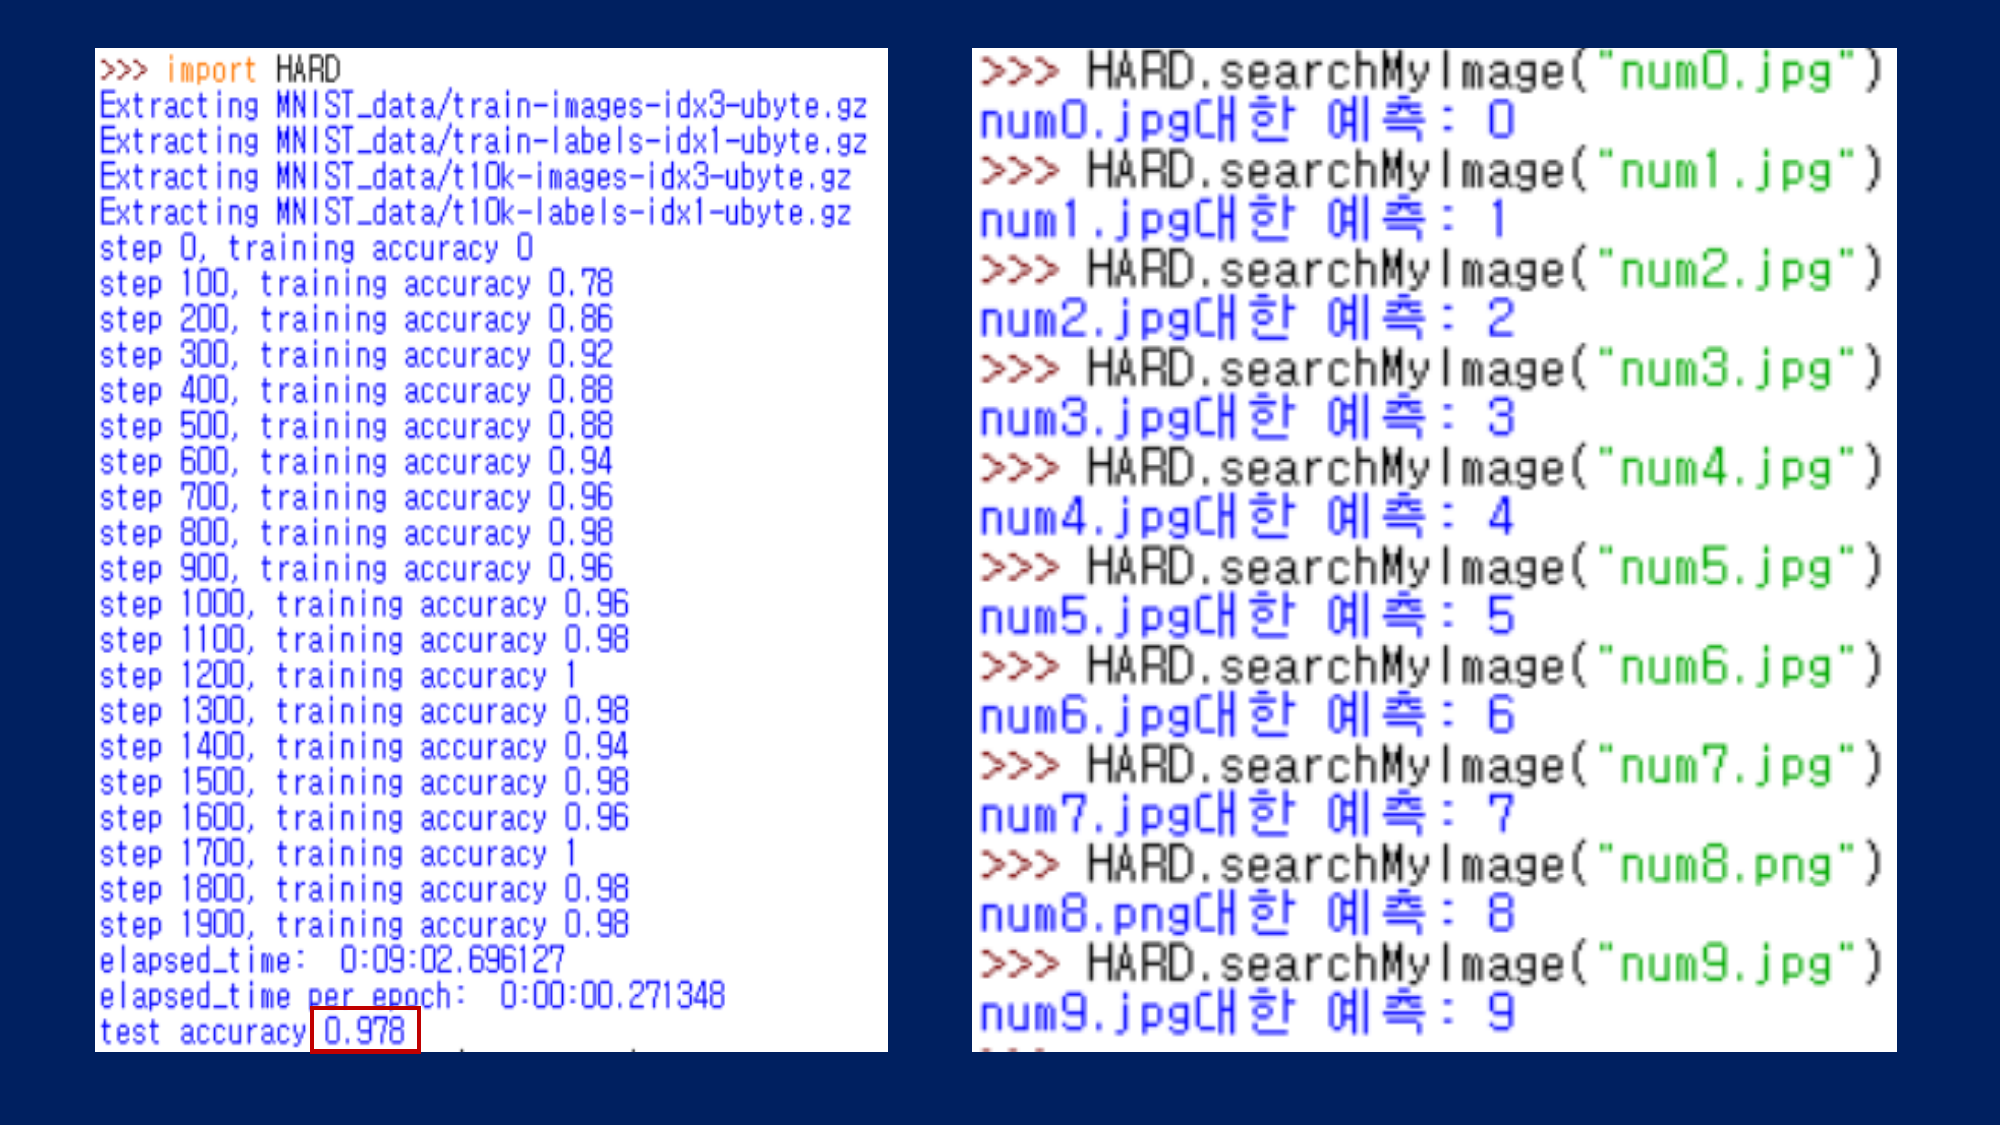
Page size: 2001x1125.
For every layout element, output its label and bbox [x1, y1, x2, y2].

picture [972, 48, 1897, 1052]
picture [95, 48, 888, 1052]
